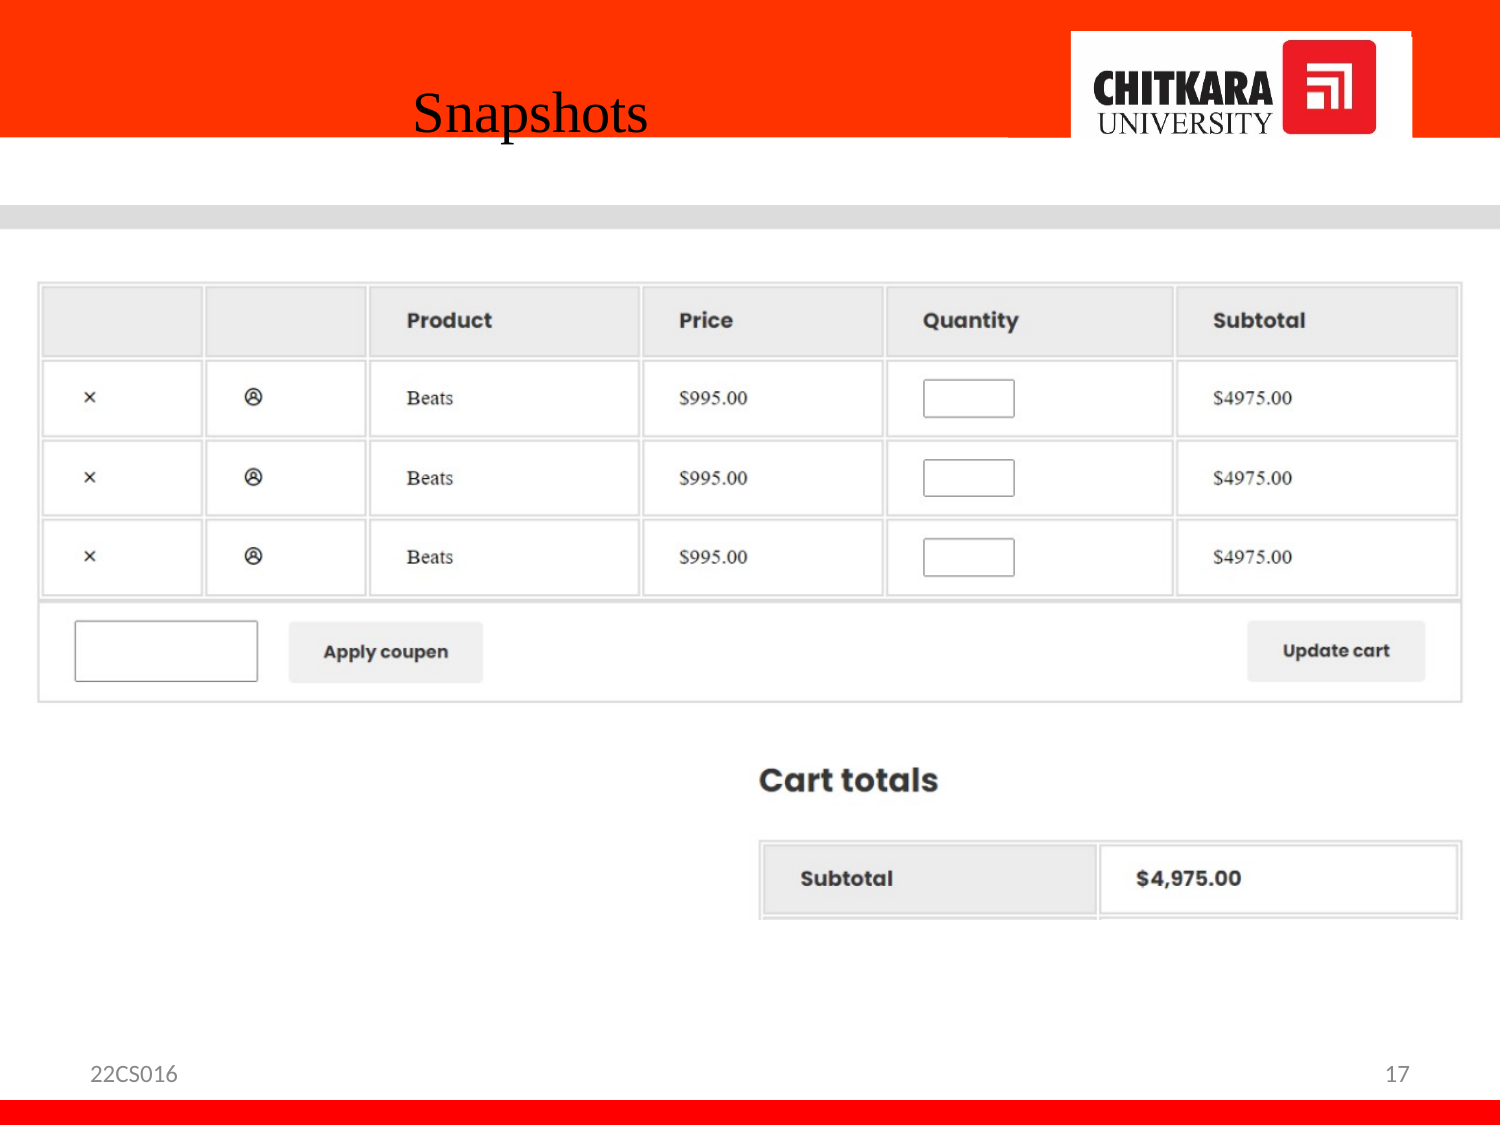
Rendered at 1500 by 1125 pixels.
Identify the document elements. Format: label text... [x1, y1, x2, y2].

slide_number 17 [1074, 1042, 1425, 1103]
title Snapshots [0, 0, 1063, 138]
picture [0, 204, 1500, 921]
picture [1074, 37, 1391, 138]
slide_number 22CS016 [75, 1042, 425, 1103]
